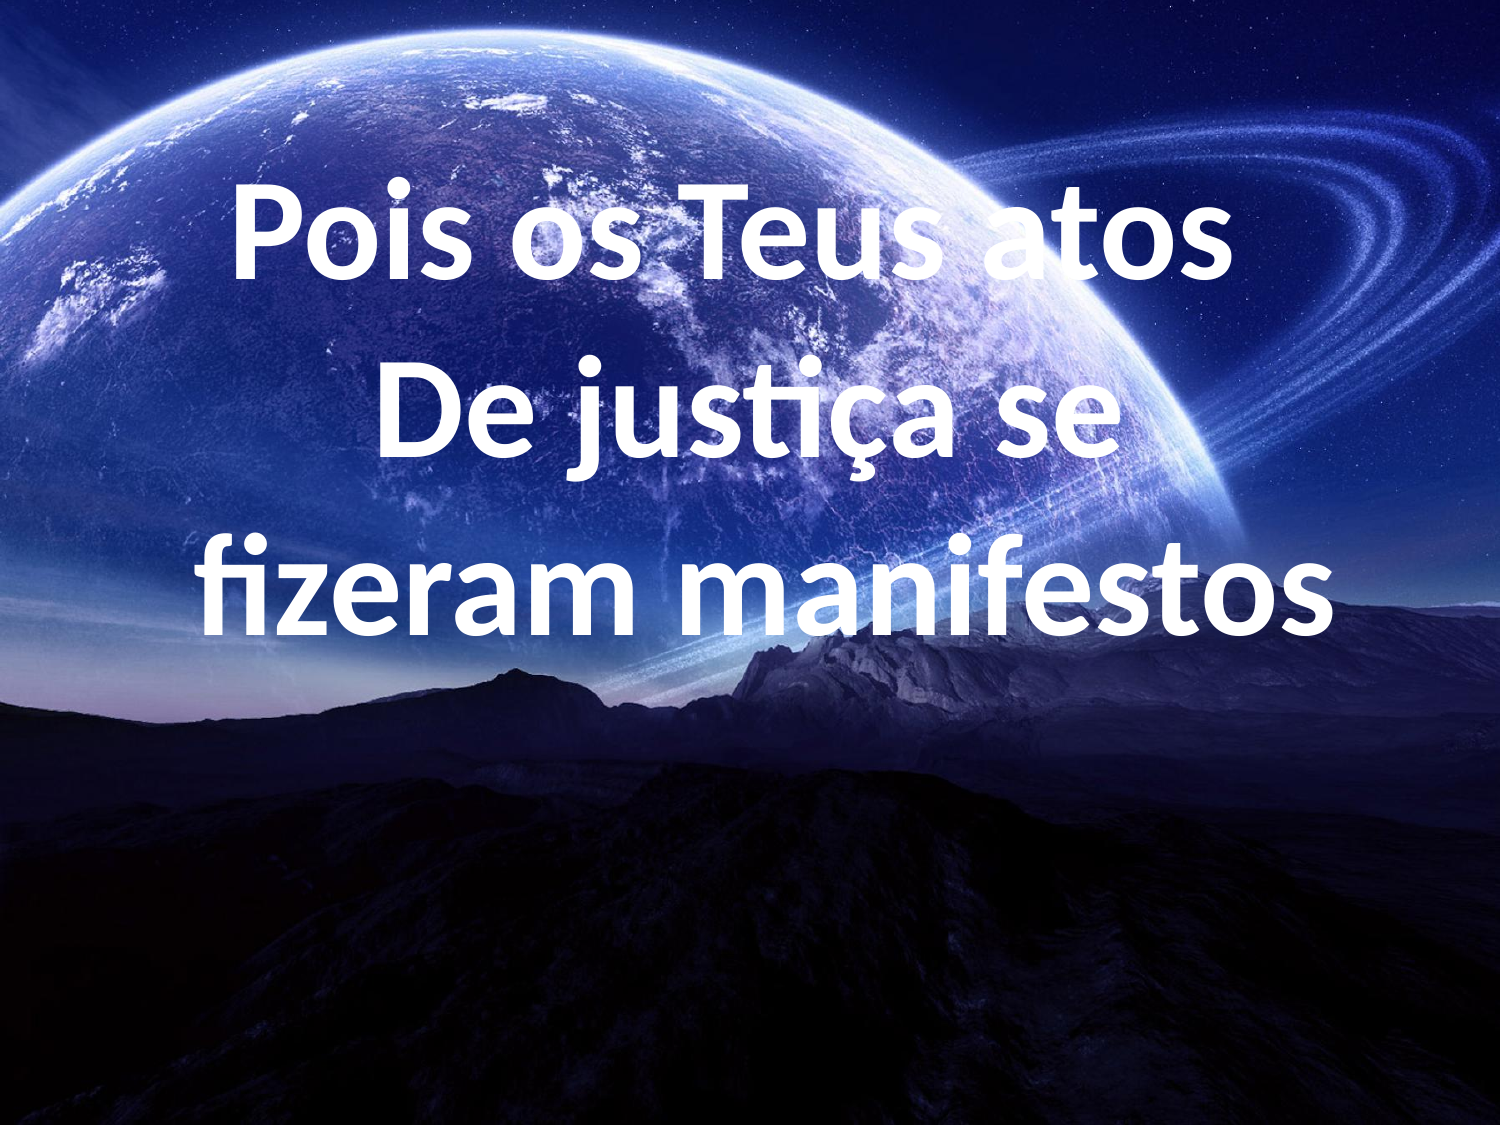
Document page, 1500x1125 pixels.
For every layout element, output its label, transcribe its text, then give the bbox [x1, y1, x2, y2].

picture [0, 0, 1500, 1125]
text_box Pois os Teus atos De justiça se fizeram manifestos [17, 188, 1481, 664]
